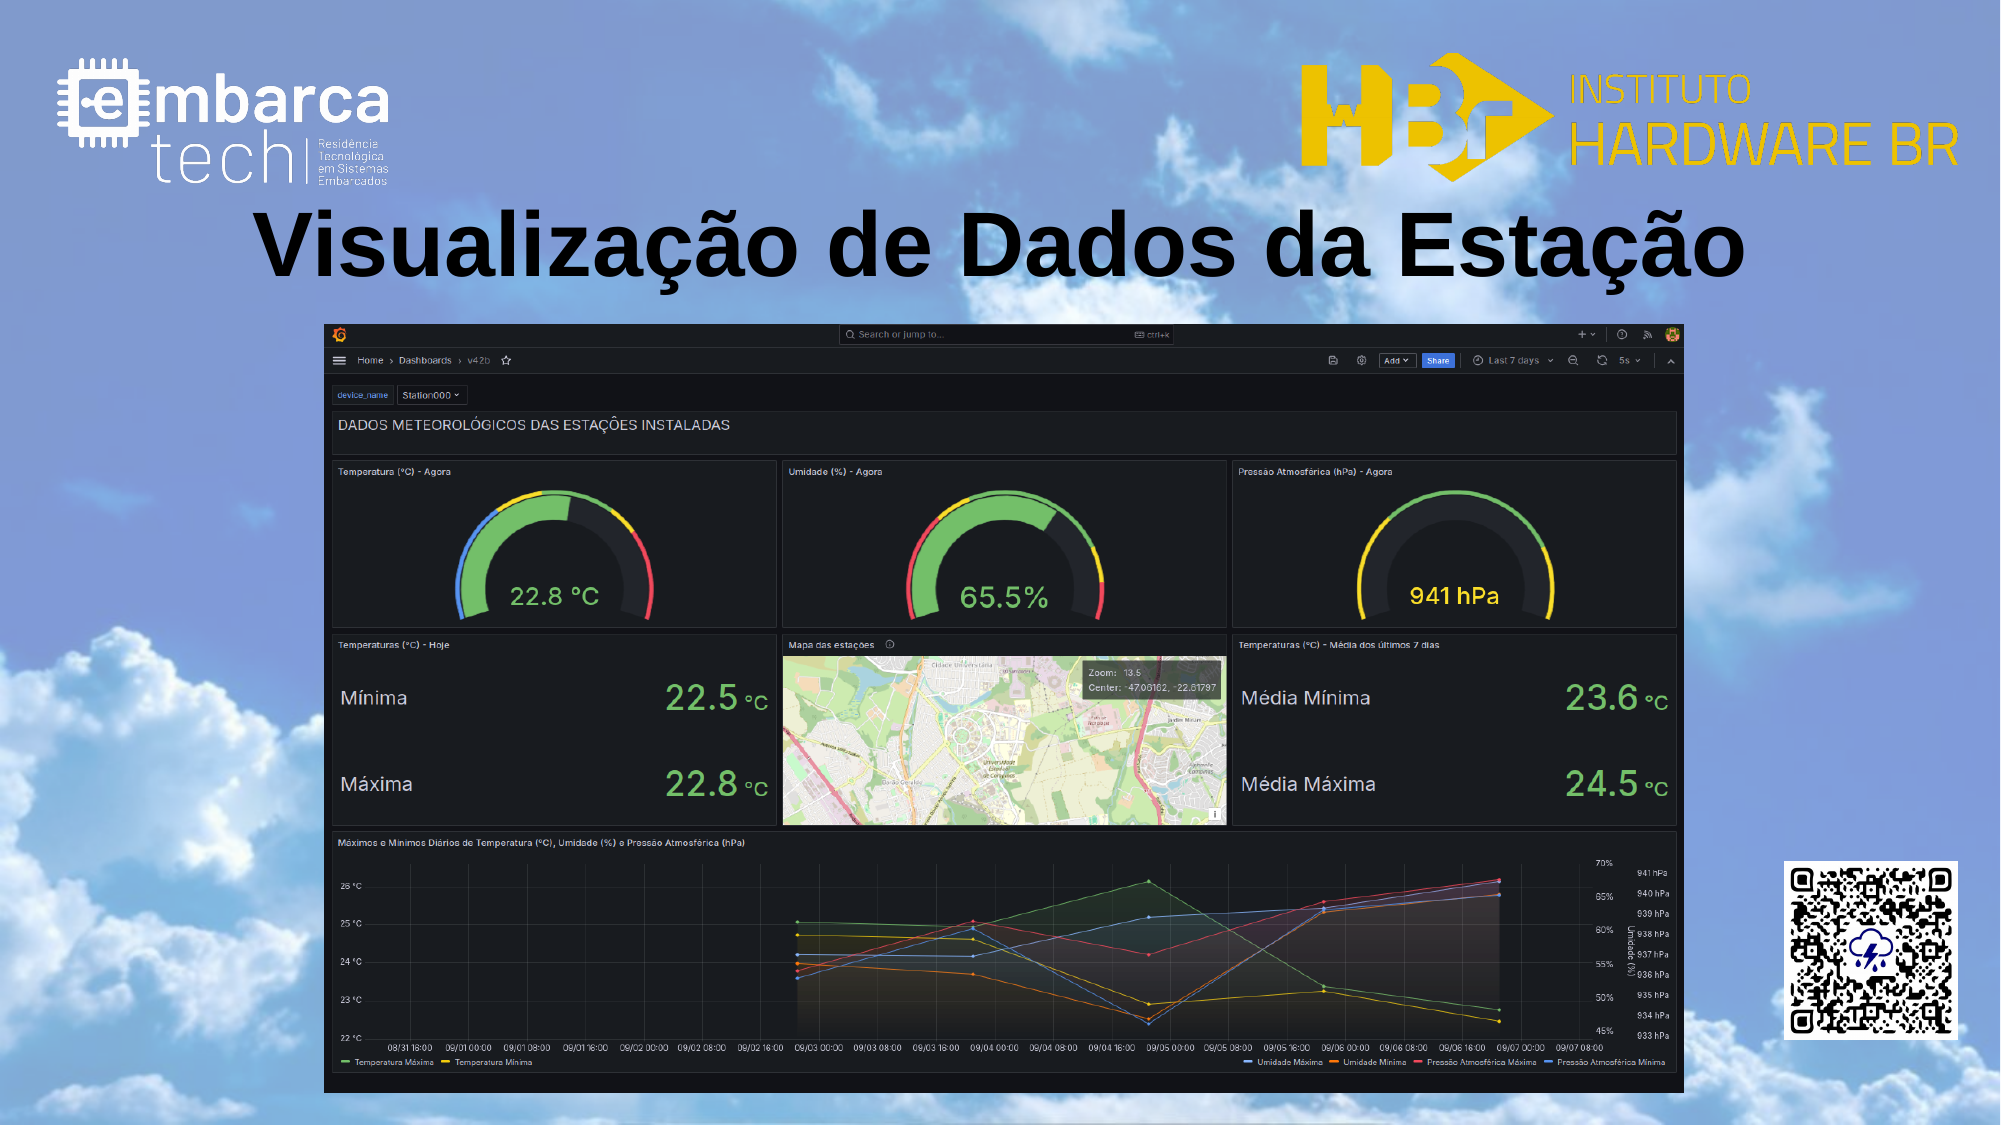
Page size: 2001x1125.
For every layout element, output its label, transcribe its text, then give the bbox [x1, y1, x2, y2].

picture [0, 0, 2001, 1125]
text_box Visualização de Dados da Estação [92, 177, 1910, 302]
